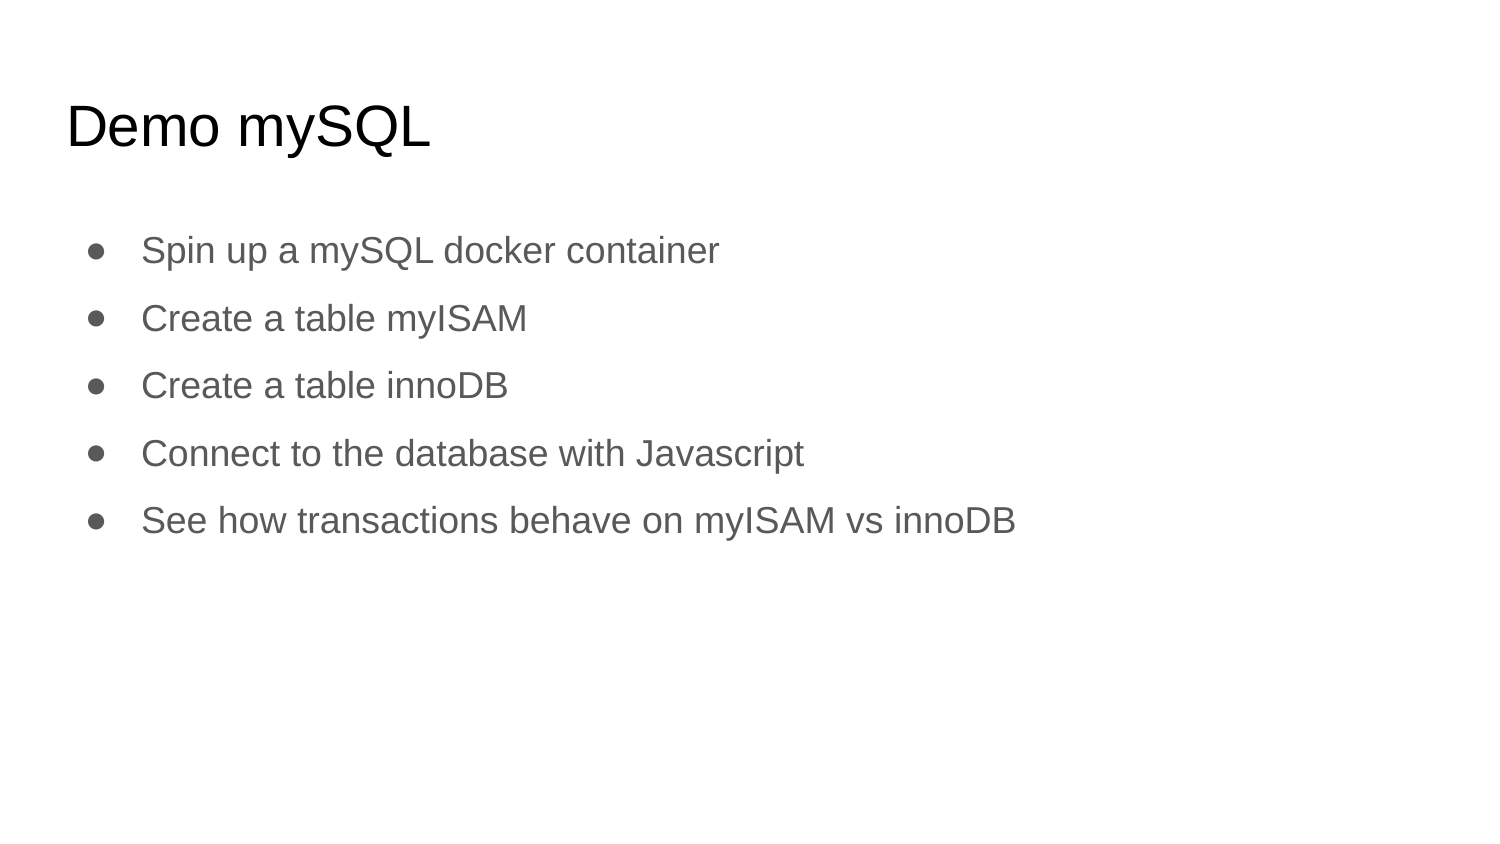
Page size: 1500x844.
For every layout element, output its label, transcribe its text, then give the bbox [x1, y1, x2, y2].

list Spin up a mySQL docker container Create a table myISAM Create a table innoDB Connect to the database with Javascript See how transactions behave on myISAM vs innoDB [51, 189, 1449, 750]
title Demo mySQL [51, 72, 1449, 167]
